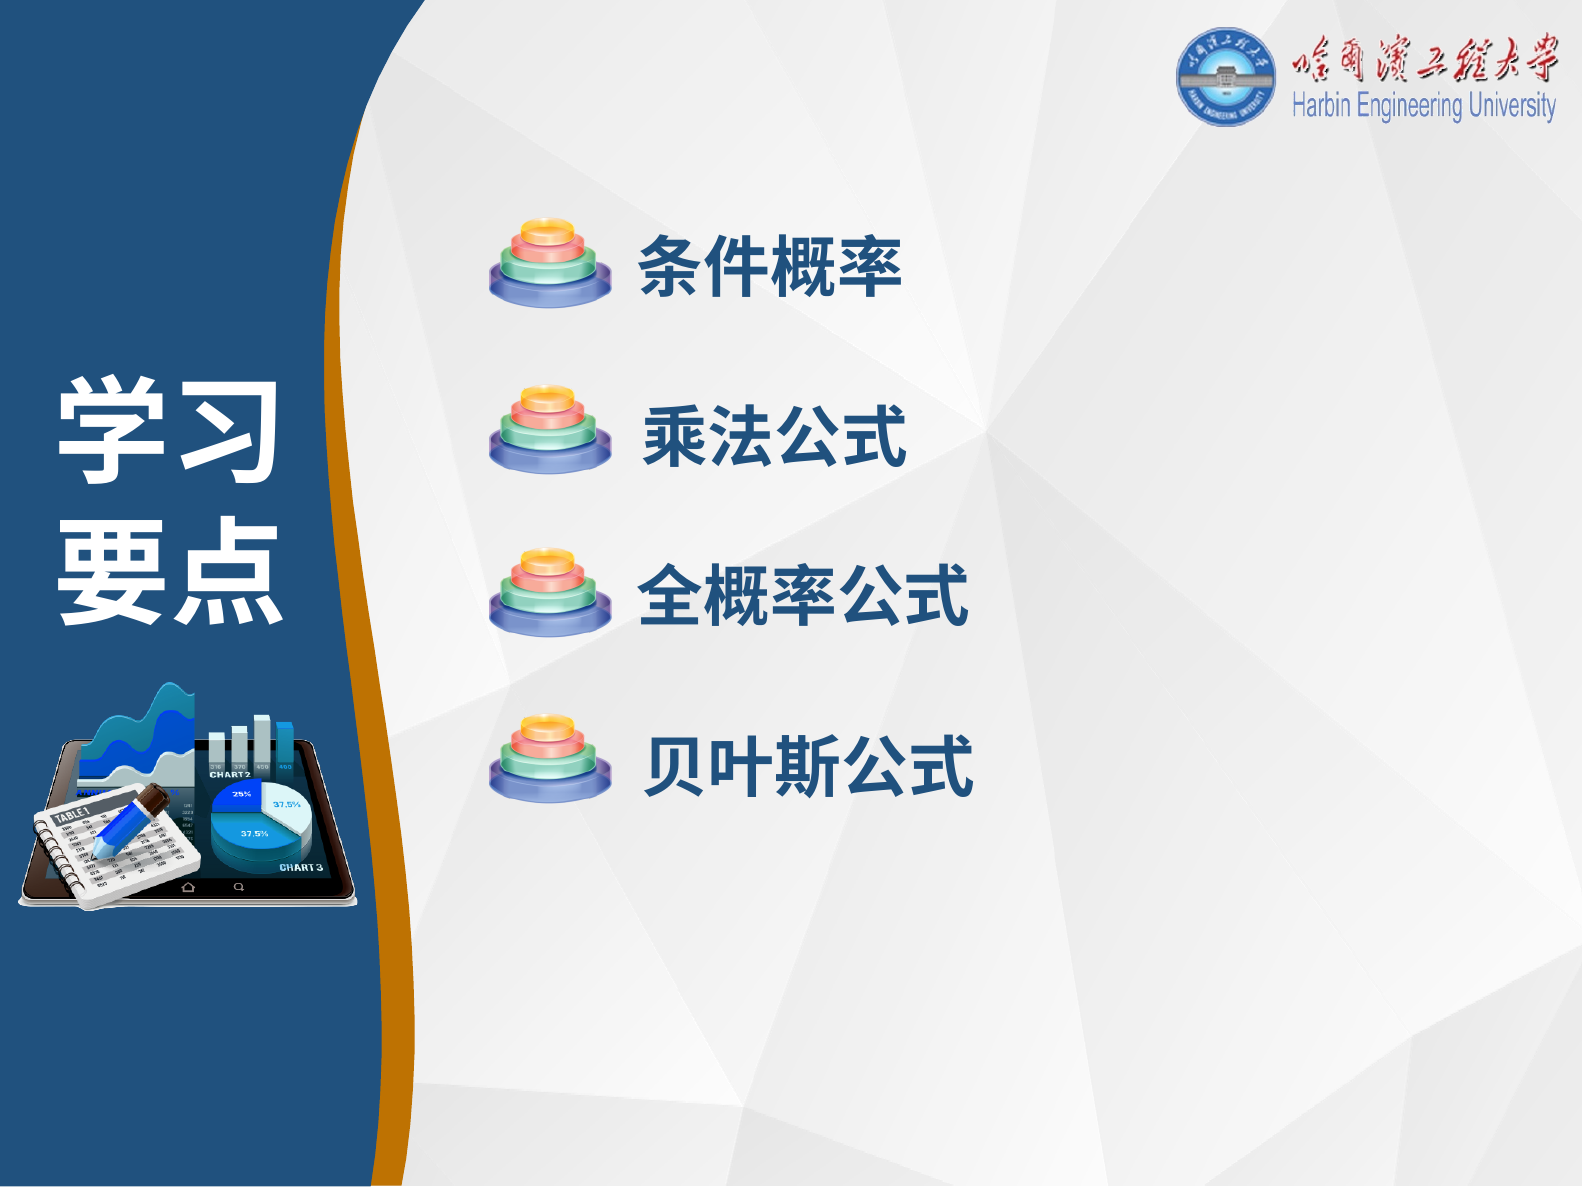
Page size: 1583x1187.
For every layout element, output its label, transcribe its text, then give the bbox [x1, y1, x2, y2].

text_box 条件概率 [636, 224, 1356, 305]
text_box 全概率公式 [636, 553, 1356, 635]
text_box 贝叶斯公式 [641, 724, 1522, 805]
text_box 乘法公式 [641, 394, 1522, 475]
picture [425, 0, 1582, 1186]
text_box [0, 0, 425, 1187]
